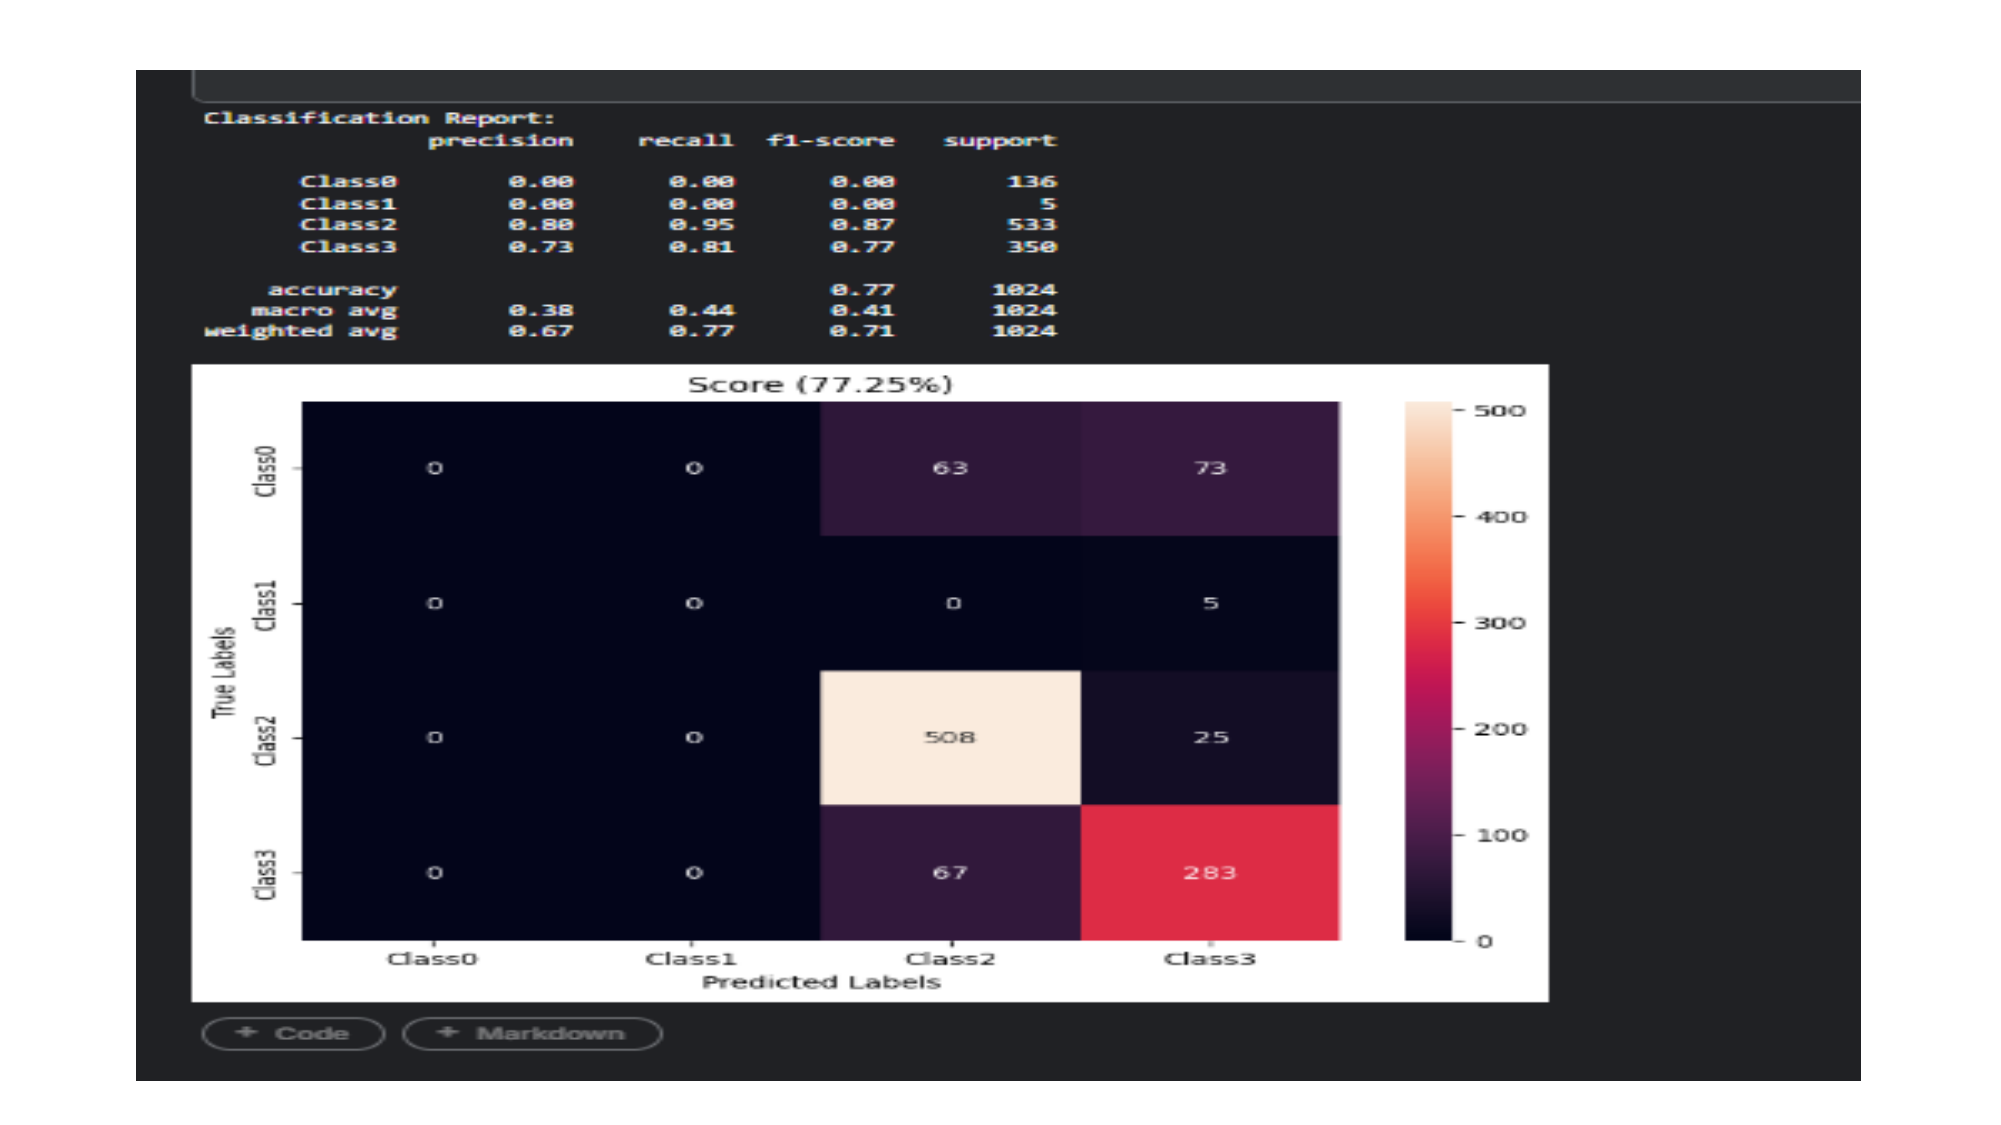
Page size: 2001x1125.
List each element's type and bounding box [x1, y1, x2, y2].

picture [136, 70, 1861, 1081]
